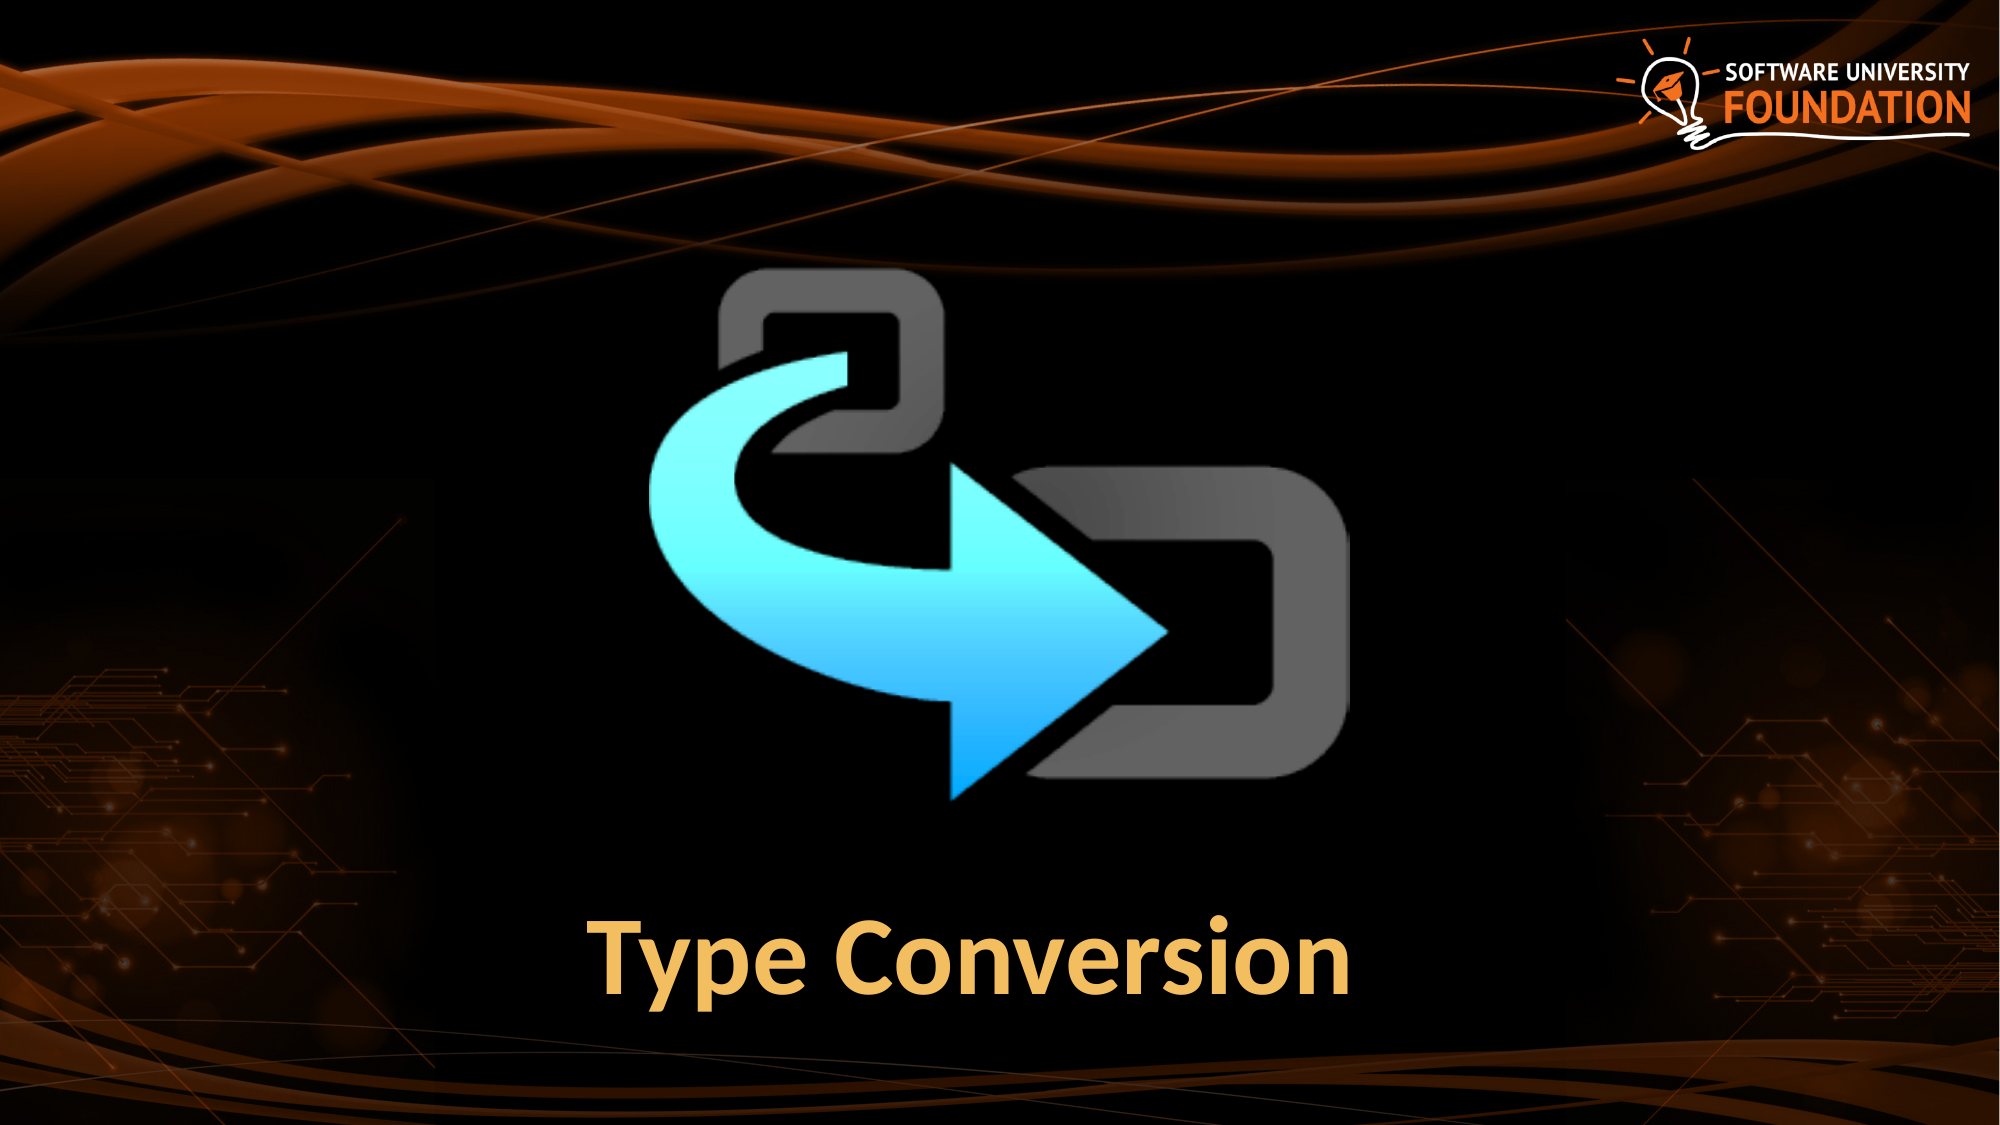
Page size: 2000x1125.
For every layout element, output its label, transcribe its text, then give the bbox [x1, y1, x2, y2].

title Type Conversion [237, 890, 1704, 1025]
picture [0, 0, 2000, 1125]
